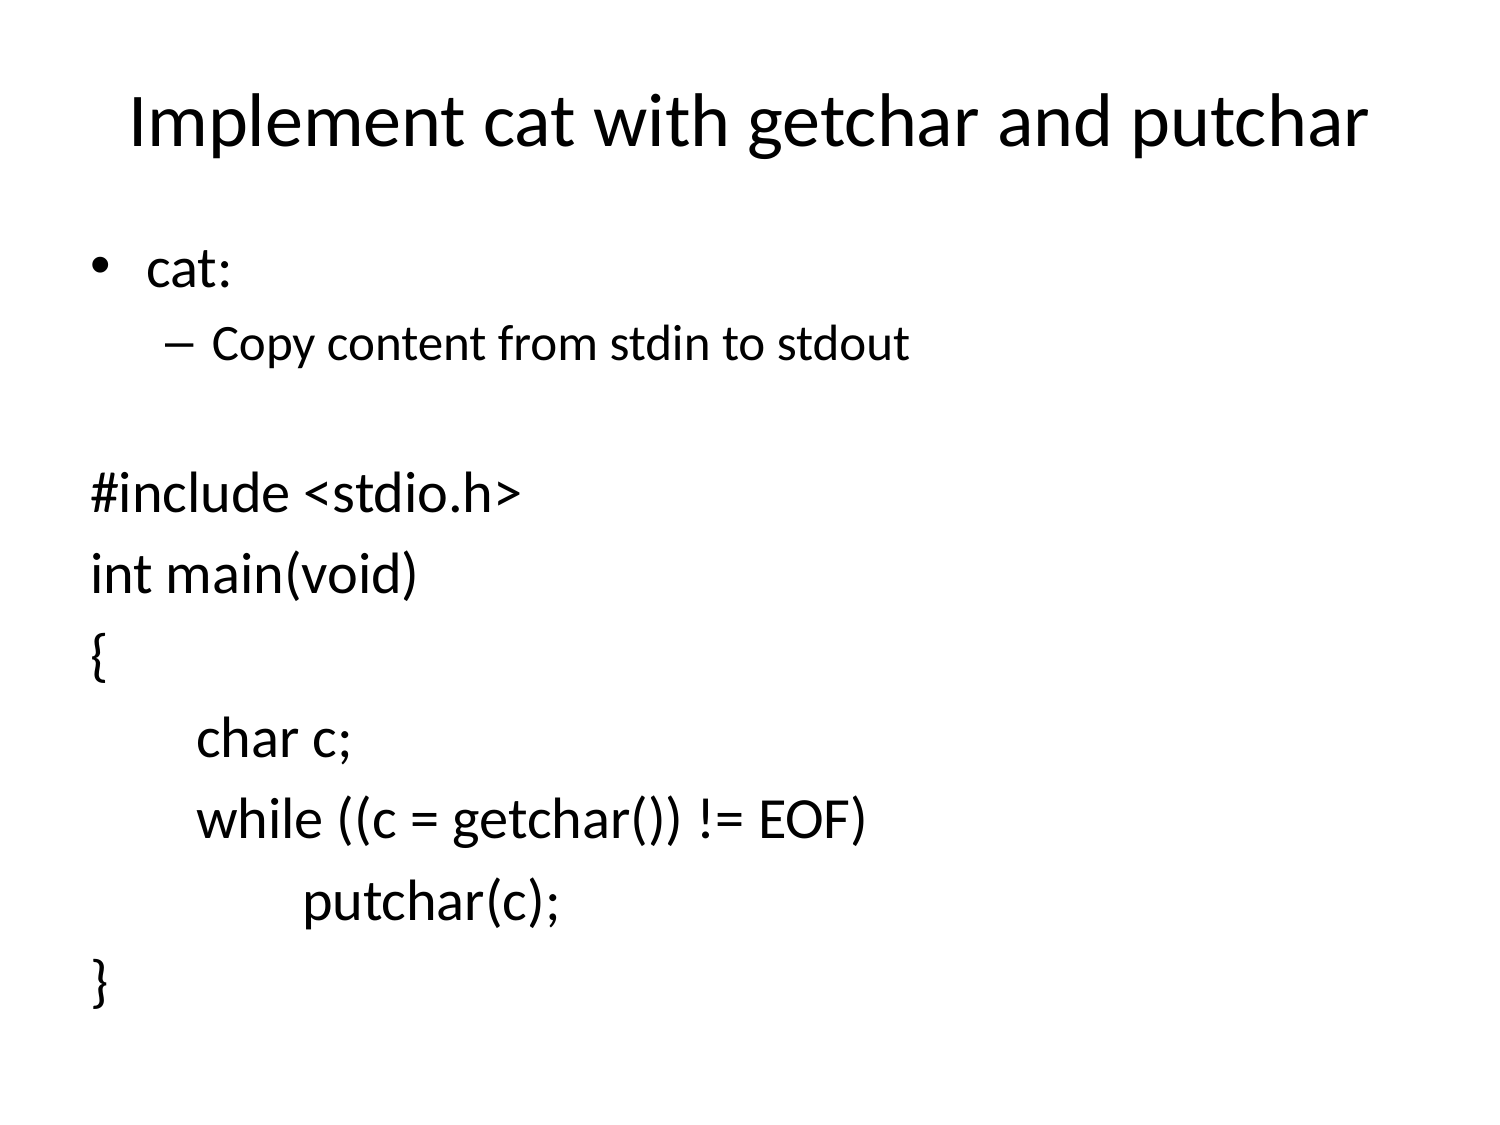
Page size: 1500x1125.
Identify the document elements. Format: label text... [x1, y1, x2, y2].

list cat: Copy content from stdin to stdout #include <stdio.h> int main(void) { char c; while ((c = getchar()) != EOF) putchar(c); } [75, 222, 1425, 1083]
title Implement cat with getchar and putchar [75, 22, 1425, 210]
